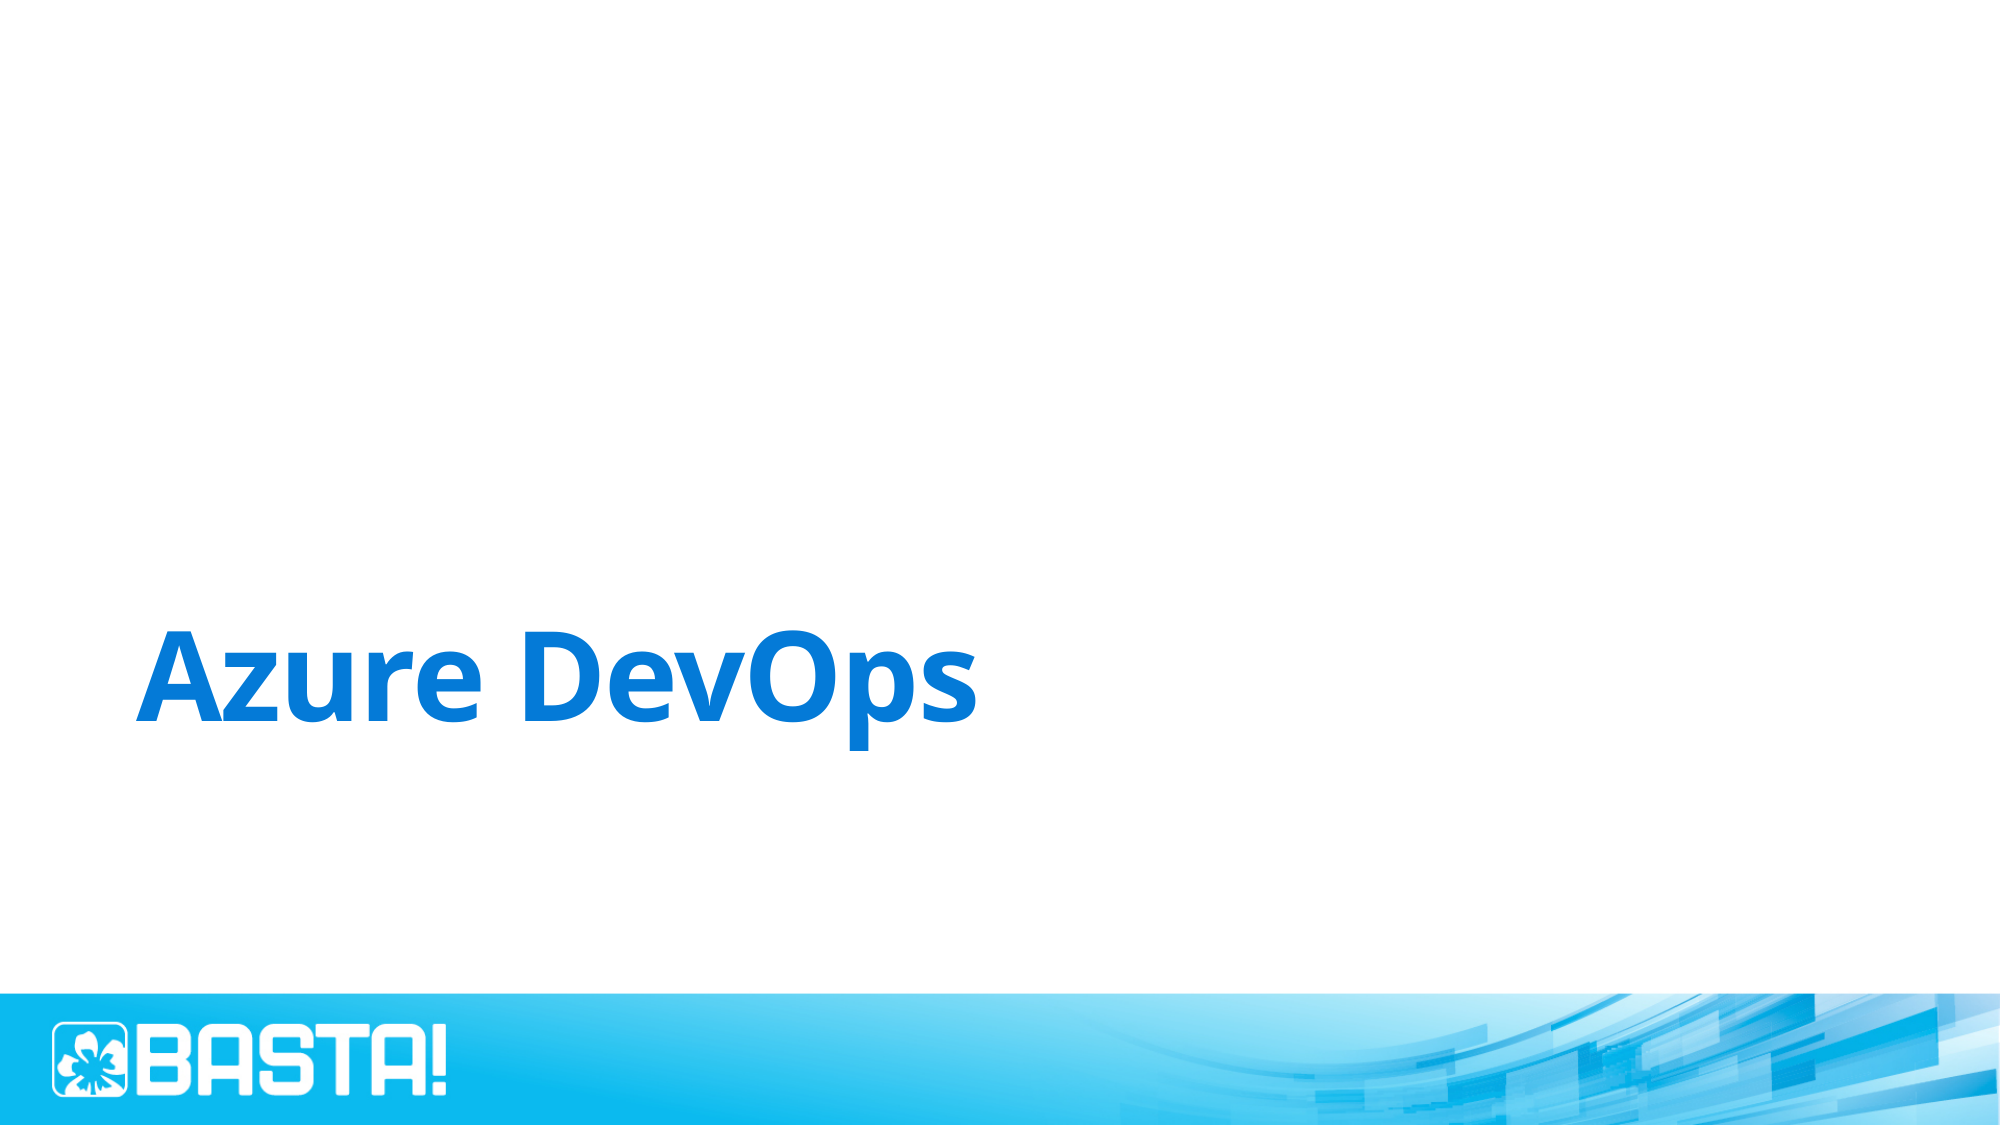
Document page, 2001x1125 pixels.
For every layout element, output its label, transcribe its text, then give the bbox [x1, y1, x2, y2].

picture [53, 1022, 128, 1097]
list Why we cannot scale while deploying webjobs one by one [136, 752, 1862, 999]
picture [0, 0, 2000, 1125]
picture [198, 1024, 253, 1095]
picture [433, 1082, 445, 1095]
picture [137, 1024, 191, 1095]
title Azure DevOps [136, 280, 1862, 749]
